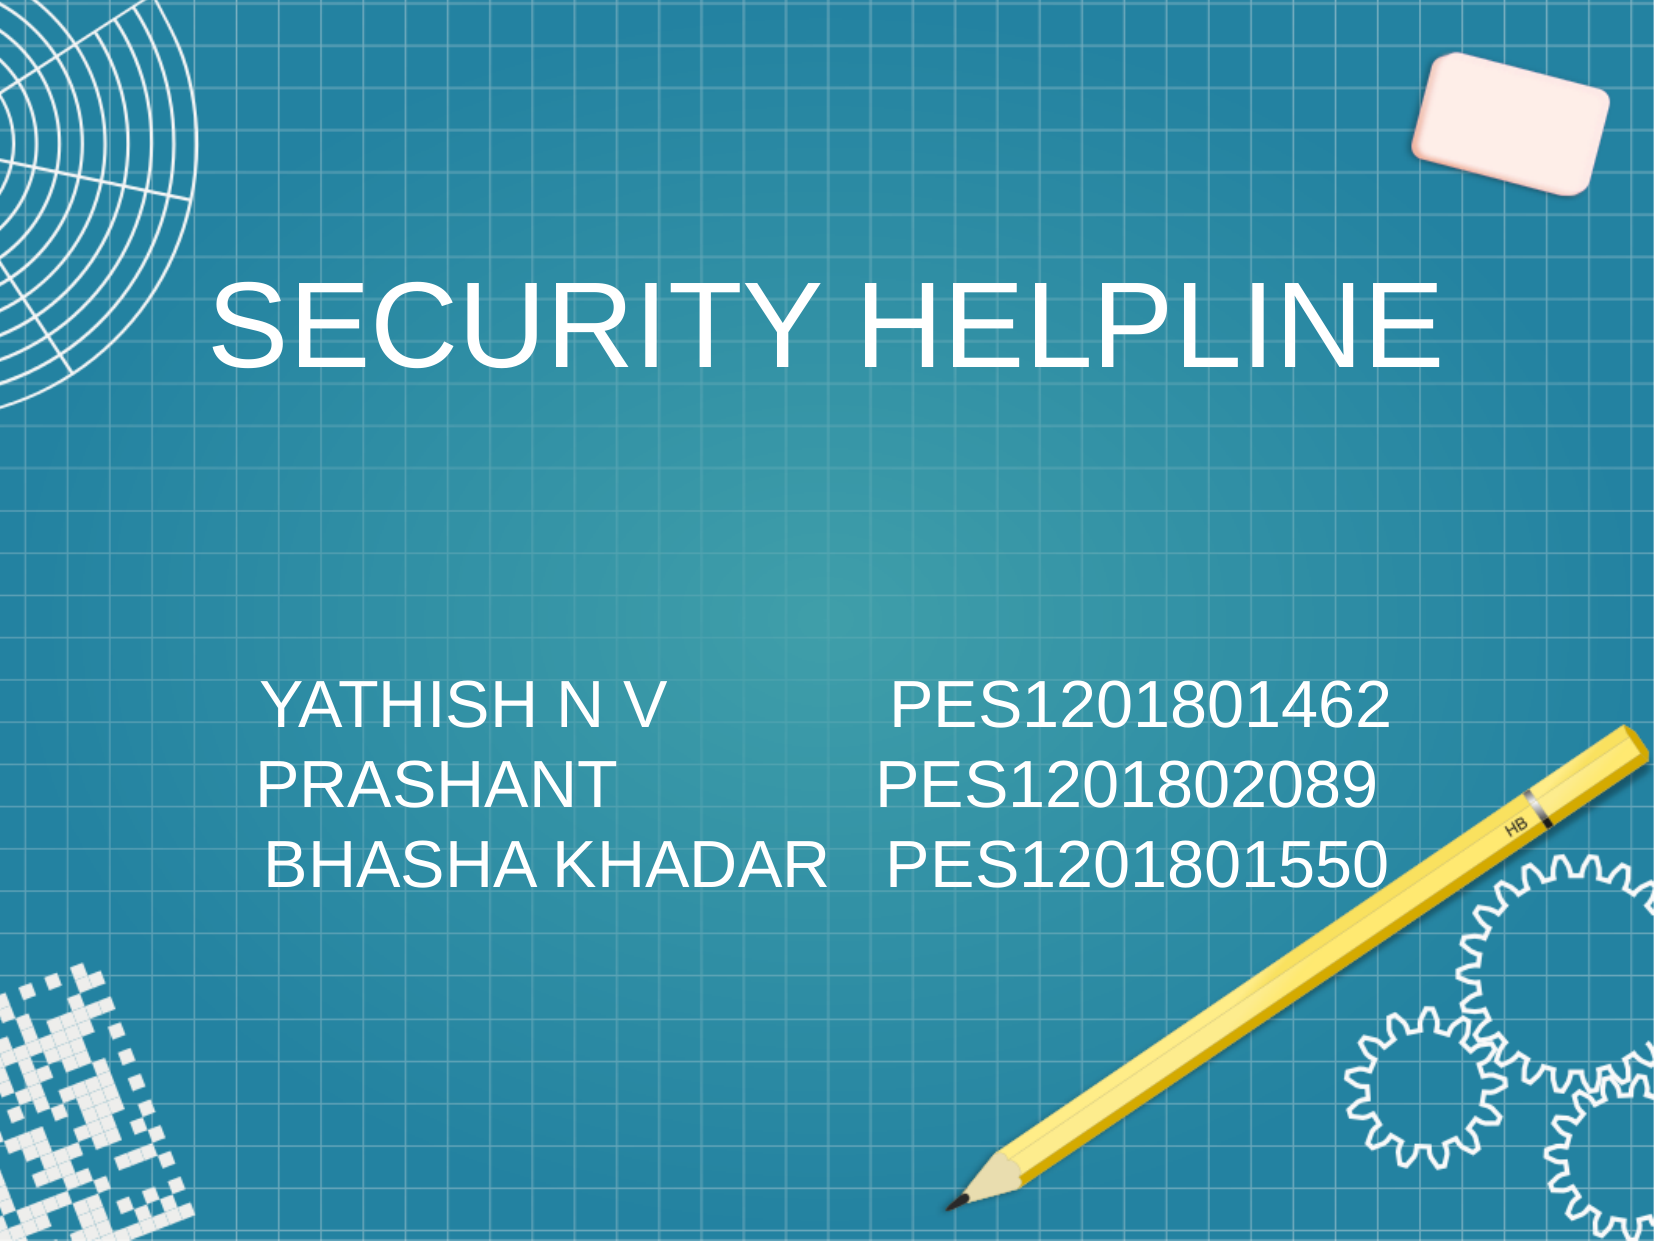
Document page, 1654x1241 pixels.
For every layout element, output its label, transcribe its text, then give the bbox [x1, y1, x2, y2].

picture [0, 0, 1654, 1241]
text_box SECURITY HELPLINE [82, 245, 1571, 393]
text_box YATHISH N V PES1201801462 PRASHANT PES1201802089 BHASHA KHADAR PES1201801550 [82, 660, 1571, 981]
